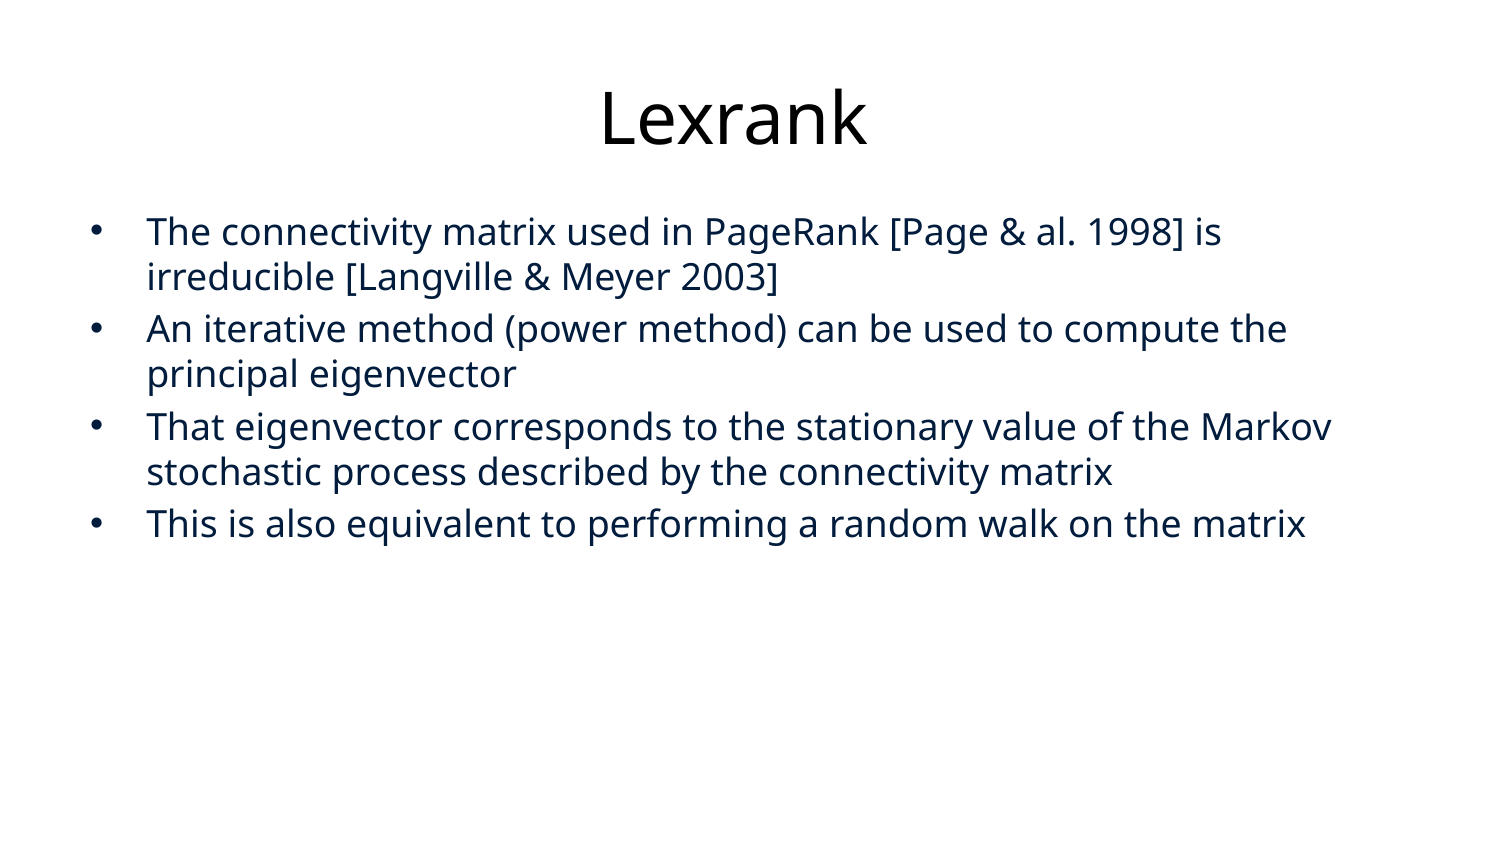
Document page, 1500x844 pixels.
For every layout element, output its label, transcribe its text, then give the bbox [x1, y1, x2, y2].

title Lexrank [41, 64, 1425, 180]
list The connectivity matrix used in PageRank [Page & al. 1998] is irreducible [Langville & Meyer 2003] An iterative method (power method) can be used to compute the principal eigenvector That eigenvector corresponds to the stationary value of the Markov stochastic process described by the connectivity matrix This is also equivalent to performing a random walk on the matrix [75, 200, 1425, 700]
